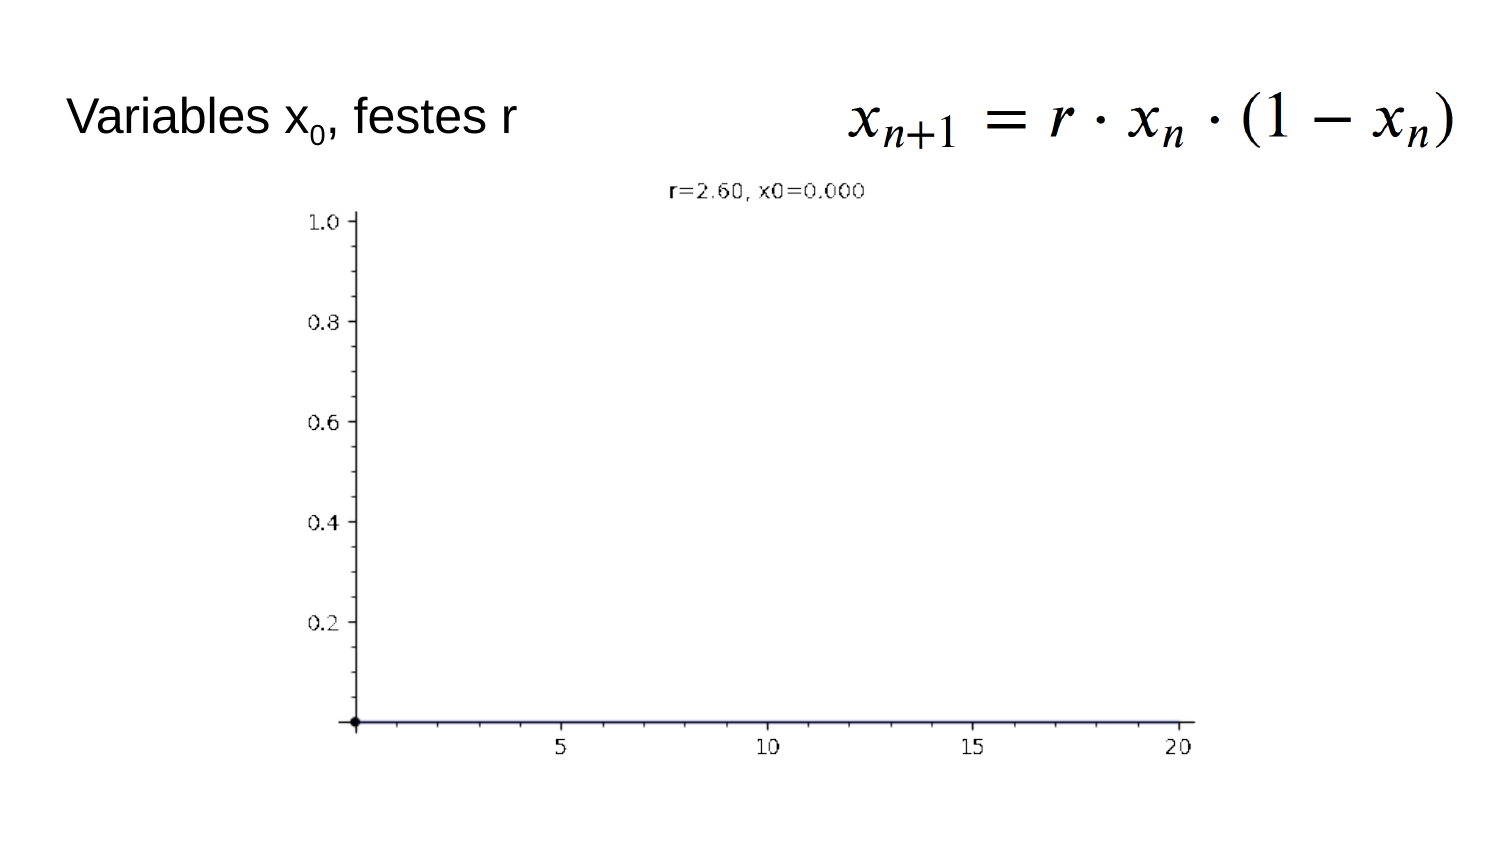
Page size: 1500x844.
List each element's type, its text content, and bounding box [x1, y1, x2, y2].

picture [832, 86, 1466, 154]
picture [290, 166, 1210, 775]
title Variables x0, festes r [51, 72, 1449, 167]
